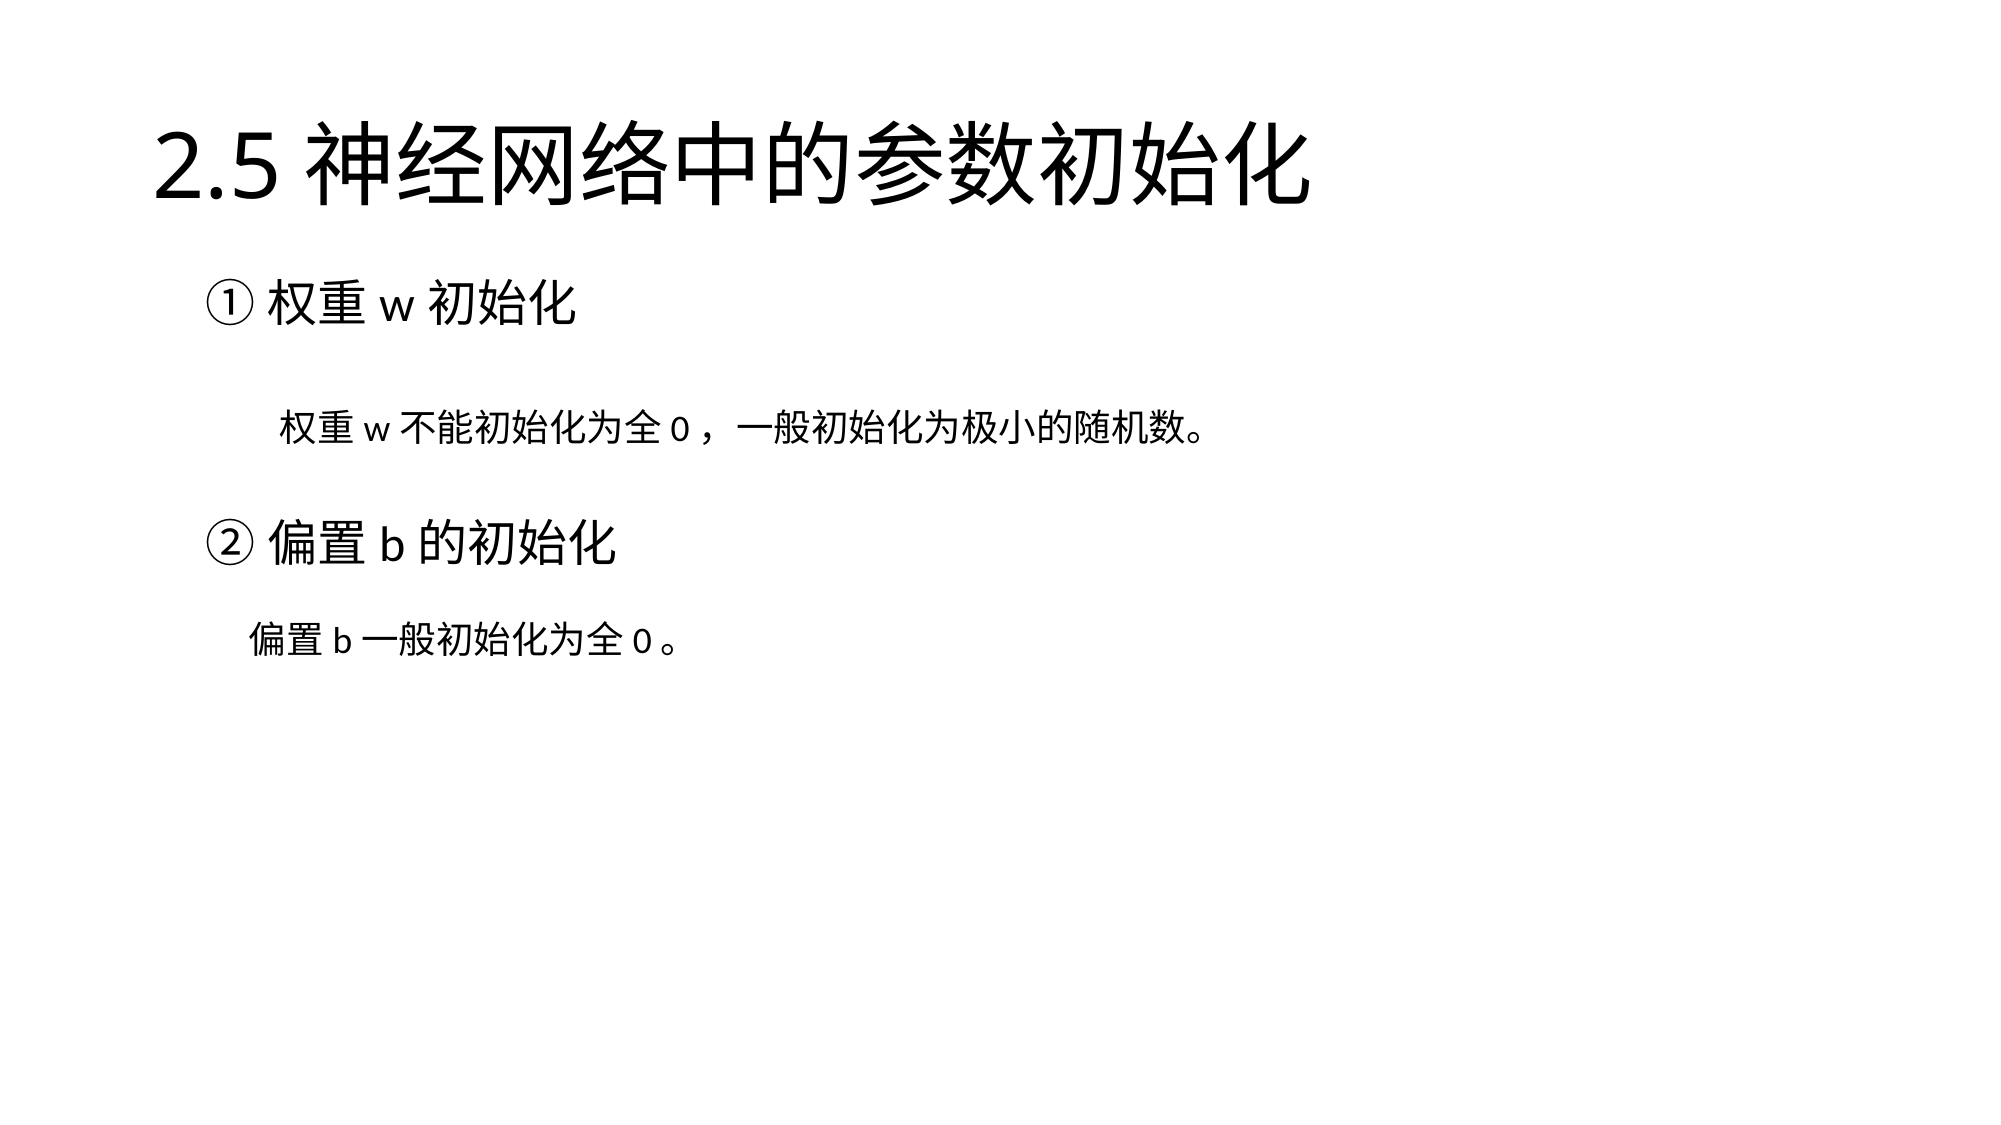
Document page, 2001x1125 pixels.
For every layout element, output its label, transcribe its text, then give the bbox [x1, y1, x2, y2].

text_box ①权重w初始化 权重w不能初始化为全0，一般初始化为极小的随机数。 ②偏置b的初始化 偏置b一般初始化为全0。 [190, 263, 1708, 774]
title 2.5神经网络中的参数初始化 [137, 59, 1863, 278]
